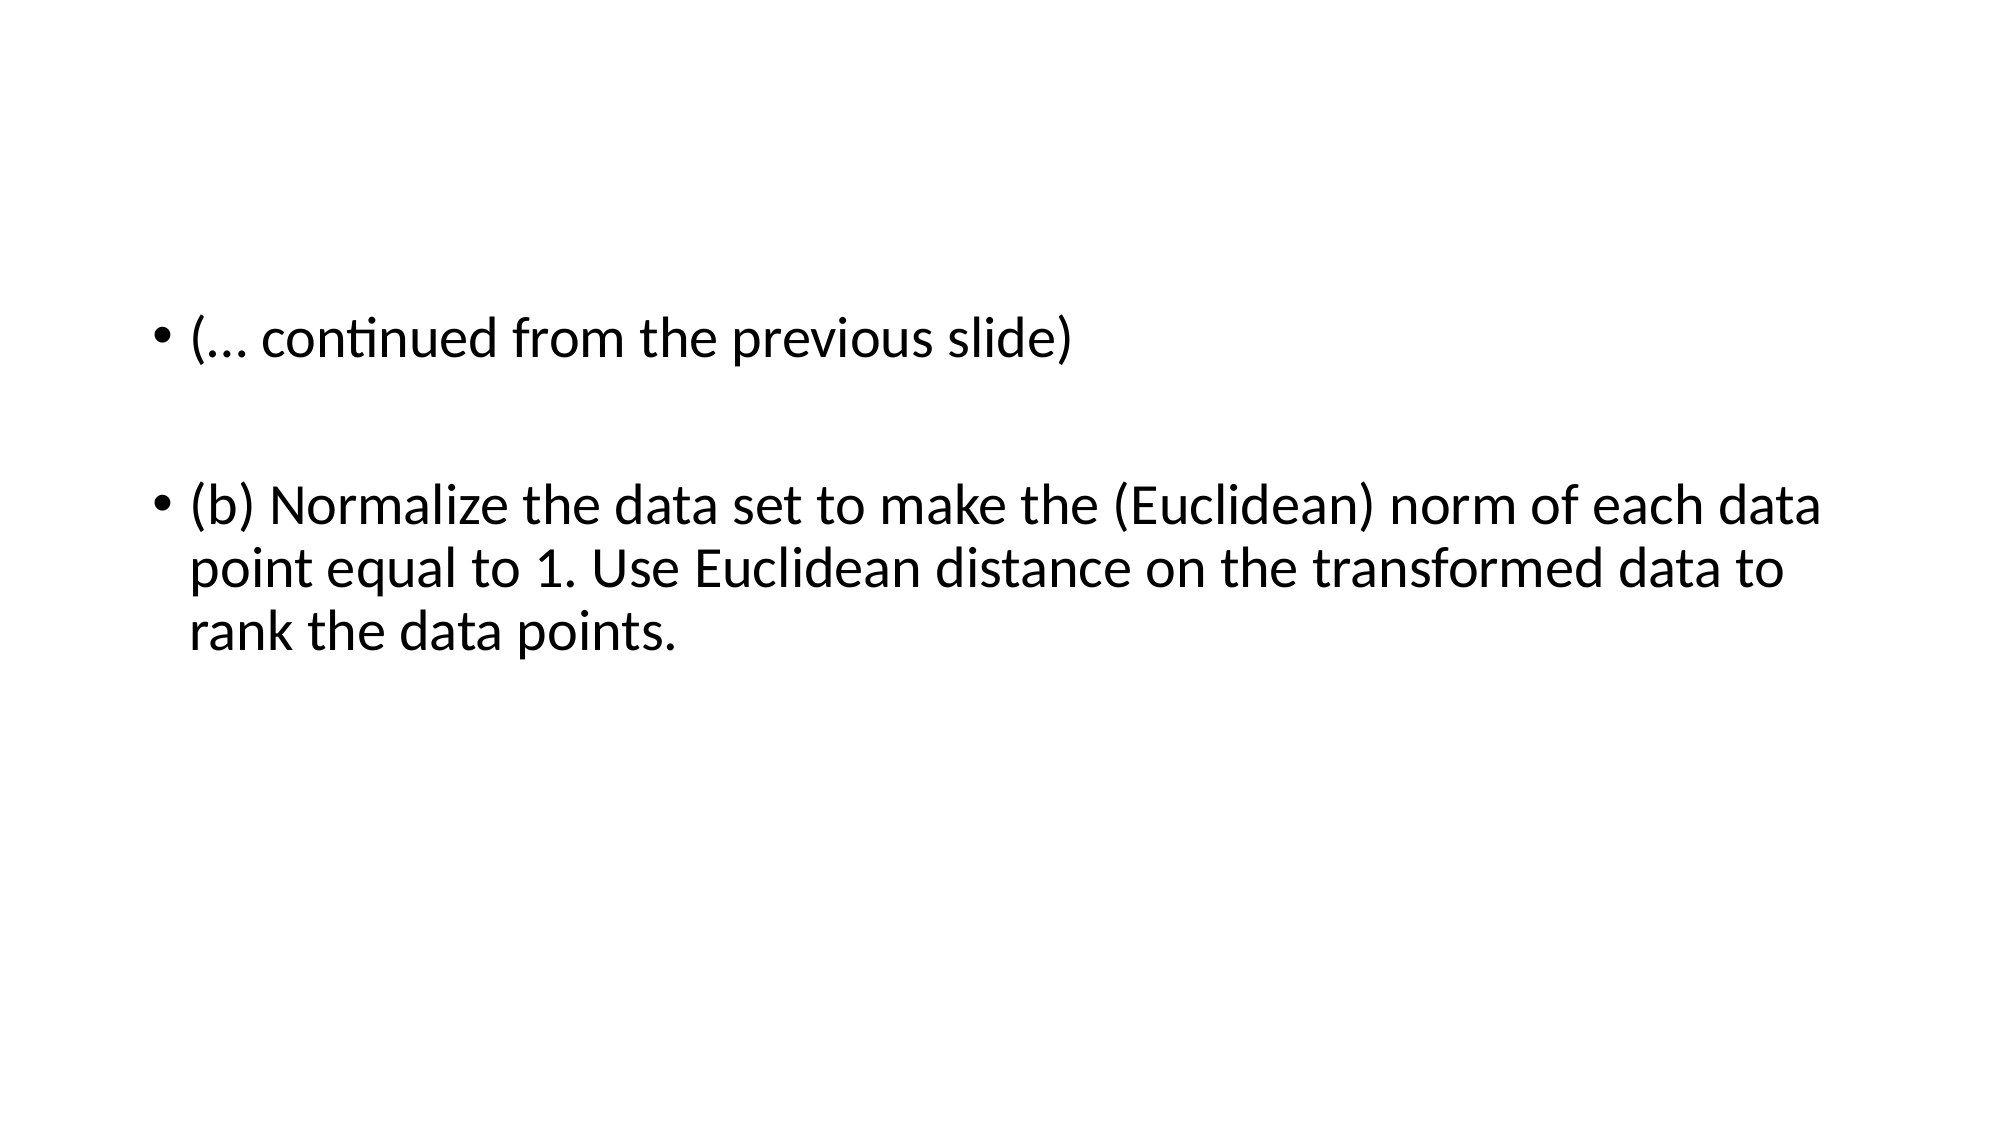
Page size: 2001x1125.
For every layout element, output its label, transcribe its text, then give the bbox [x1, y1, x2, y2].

list (… continued from the previous slide) (b) Normalize the data set to make the (Euclidean) norm of each data point equal to 1. Use Euclidean distance on the transformed data to rank the data points. [137, 299, 1863, 1014]
